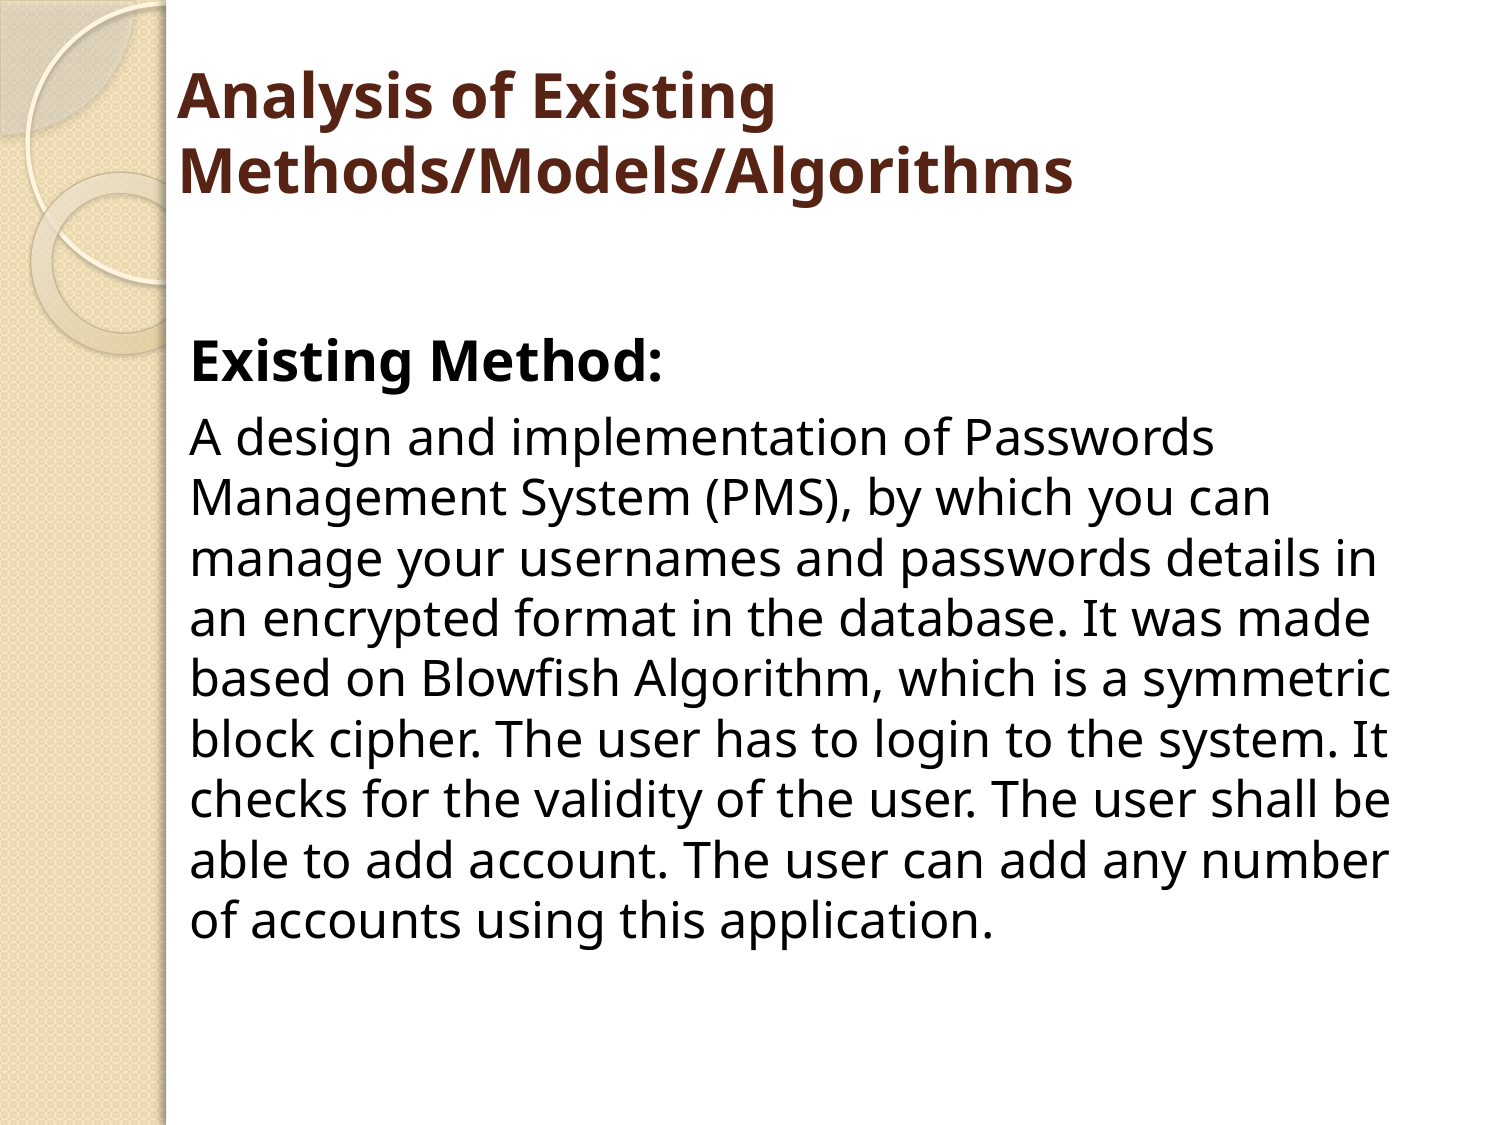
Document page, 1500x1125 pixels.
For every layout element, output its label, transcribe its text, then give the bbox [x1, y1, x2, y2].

list Existing Method: A design and implementation of Passwords Management System (PMS), by which you can manage your usernames and passwords details in an encrypted format in the database. It was made based on Blowfish Algorithm, which is a symmetric block cipher. The user has to login to the system. It checks for the validity of the user. The user shall be able to add account. The user can add any number of accounts using this application. [174, 237, 1413, 1005]
title Analysis of Existing Methods/Models/Algorithms [162, 62, 1425, 200]
